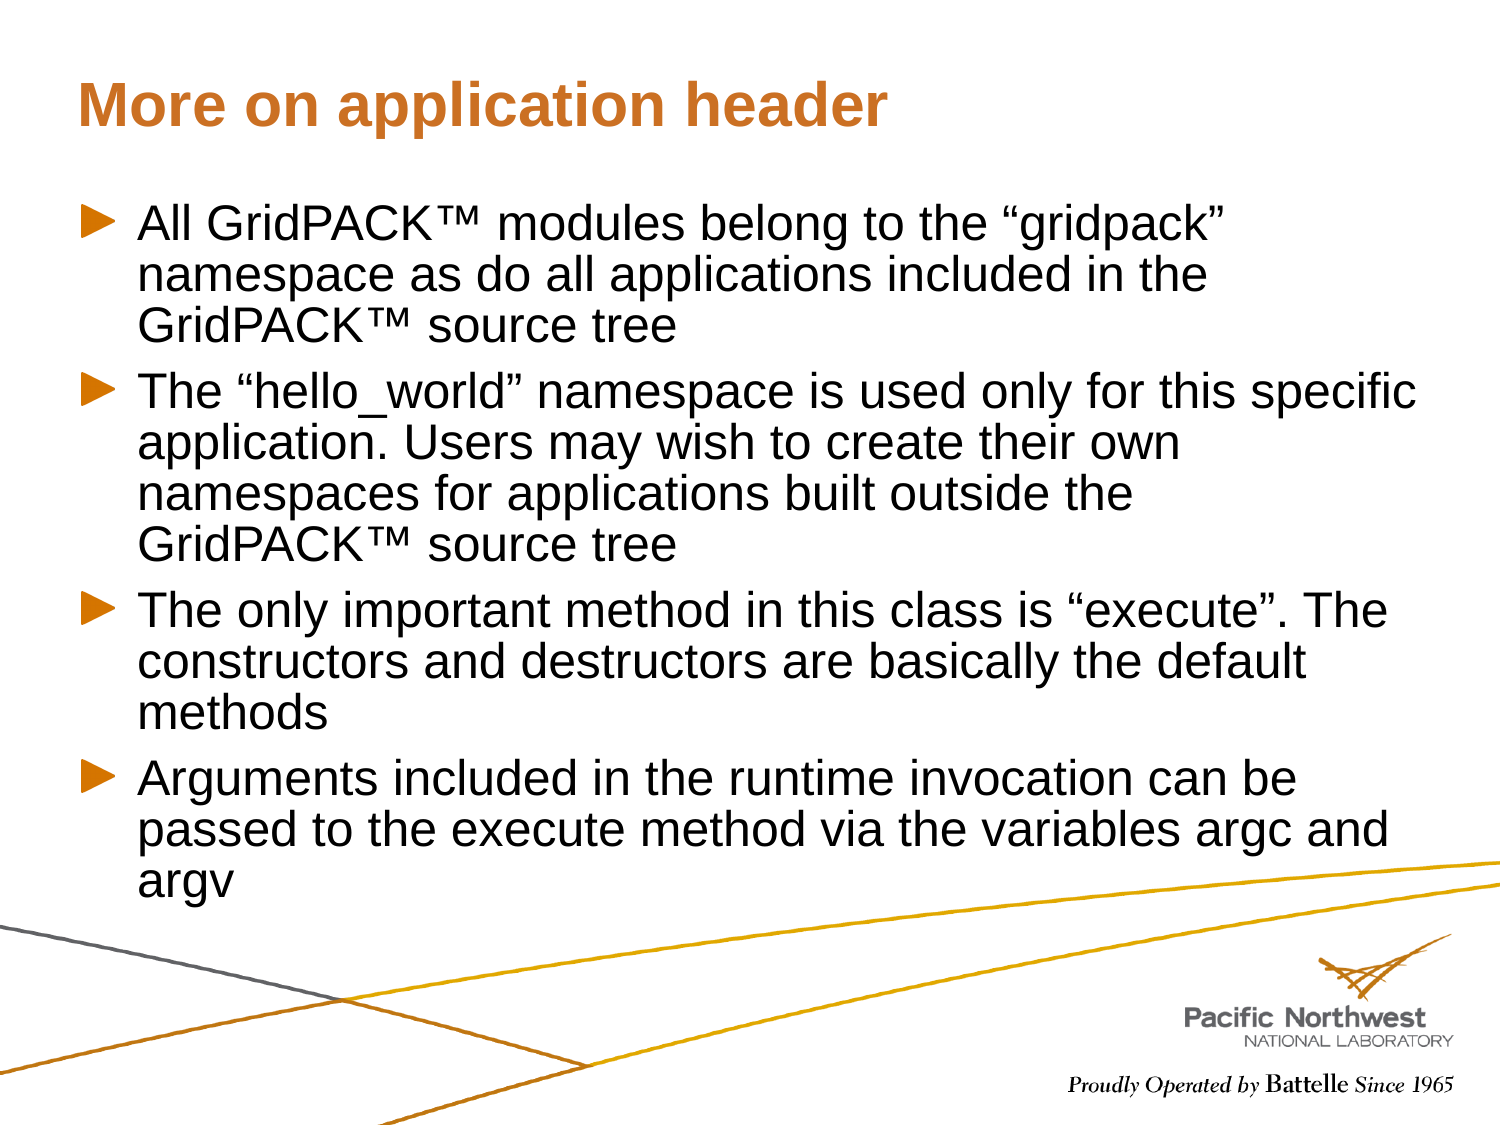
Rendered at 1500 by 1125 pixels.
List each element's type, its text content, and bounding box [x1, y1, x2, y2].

list All GridPACK™ modules belong to the “gridpack” namespace as do all applications included in the GridPACK™ source tree The “hello_world” namespace is used only for this specific application. Users may wish to create their own namespaces for applications built outside the GridPACK™ source tree The only important method in this class is “execute”. The constructors and destructors are basically the default methods Arguments included in the runtime invocation can be passed to the execute method via the variables argc and argv [80, 200, 1424, 825]
picture [80, 203, 116, 239]
picture [80, 371, 116, 407]
picture [80, 758, 116, 794]
picture [80, 590, 116, 626]
title More on application header [77, 75, 1424, 238]
picture [0, 843, 1500, 1125]
